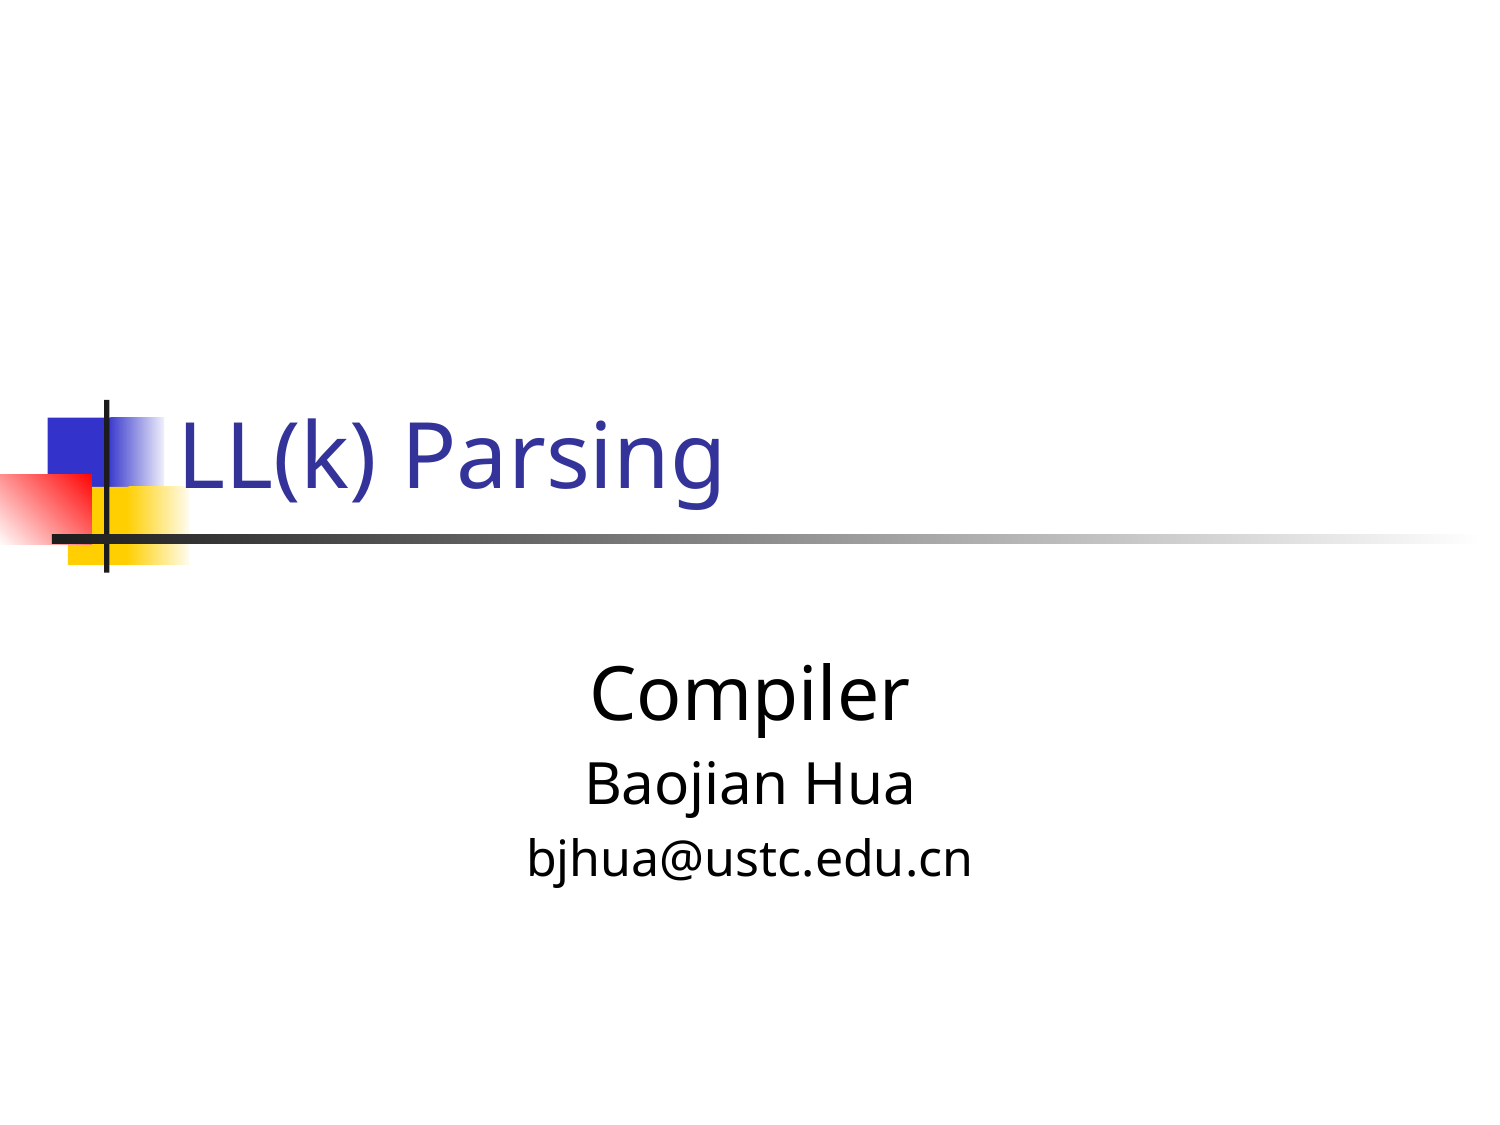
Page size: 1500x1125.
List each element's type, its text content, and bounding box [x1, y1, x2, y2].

title LL(k) Parsing [162, 275, 1438, 515]
subtitle Compiler Baojian Hua bjhua@ustc.edu.cn [225, 637, 1275, 925]
